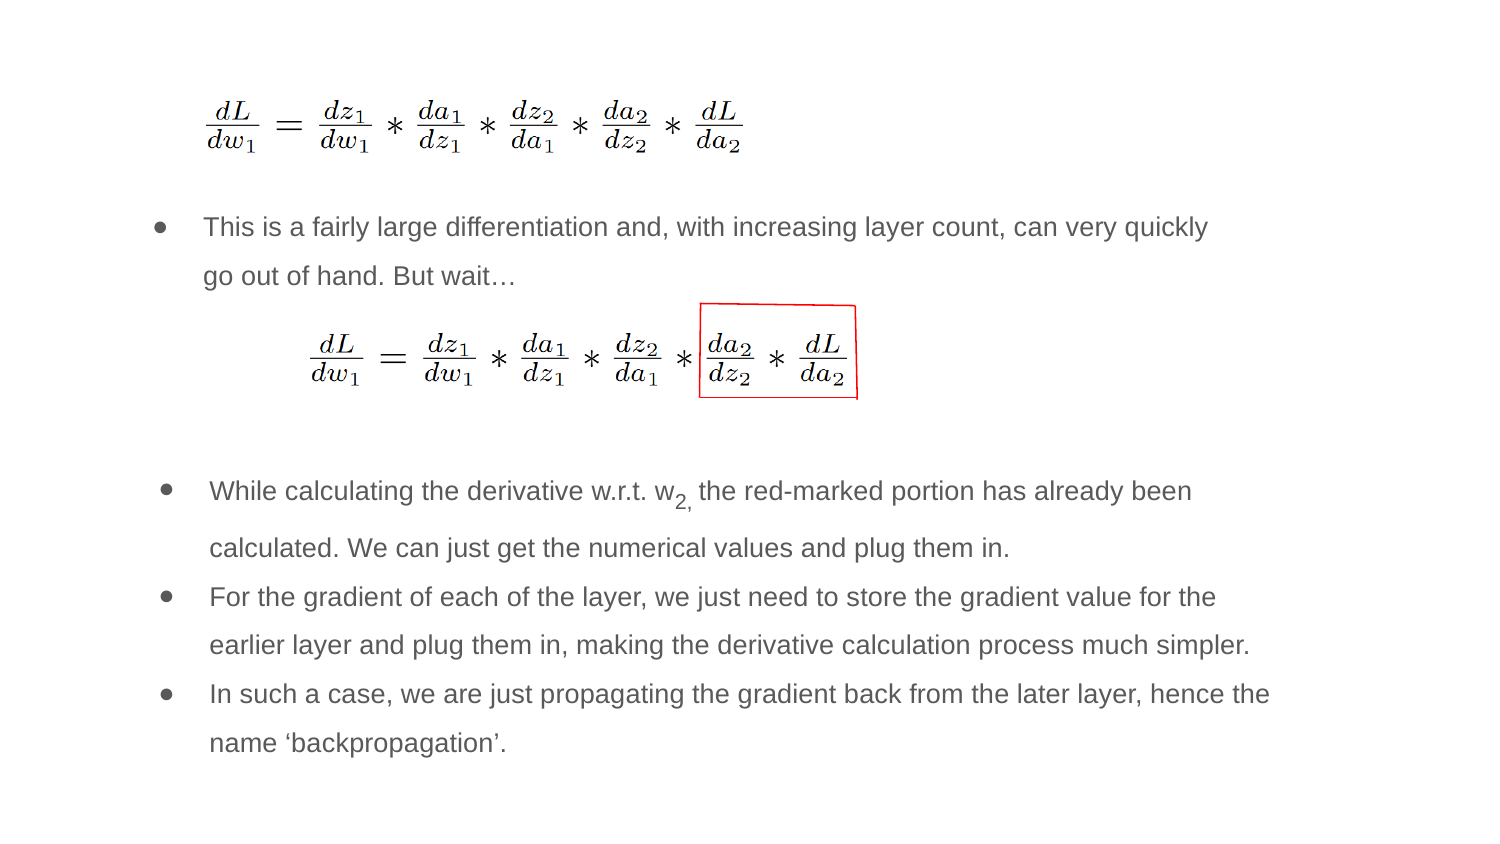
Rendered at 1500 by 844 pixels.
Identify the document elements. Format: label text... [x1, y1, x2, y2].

picture [309, 329, 865, 401]
picture [205, 96, 761, 168]
subtitle This is a fairly large differentiation and, with increasing layer count, can very quickly go out of hand. But wait… [113, 178, 1259, 319]
picture [701, 329, 854, 397]
subtitle While calculating the derivative w.r.t. w2, the red-marked portion has already been calculated. We can just get the numerical values and plug them in. For the gradient of each of the layer, we just need to store the gradient value for the earlier layer and plug them in, making the derivative calculation process much simpler. In such a case, we are just propagating the gradient back from the later layer, hence the name ‘backpropagation’. [119, 421, 1308, 748]
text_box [854, 305, 858, 397]
